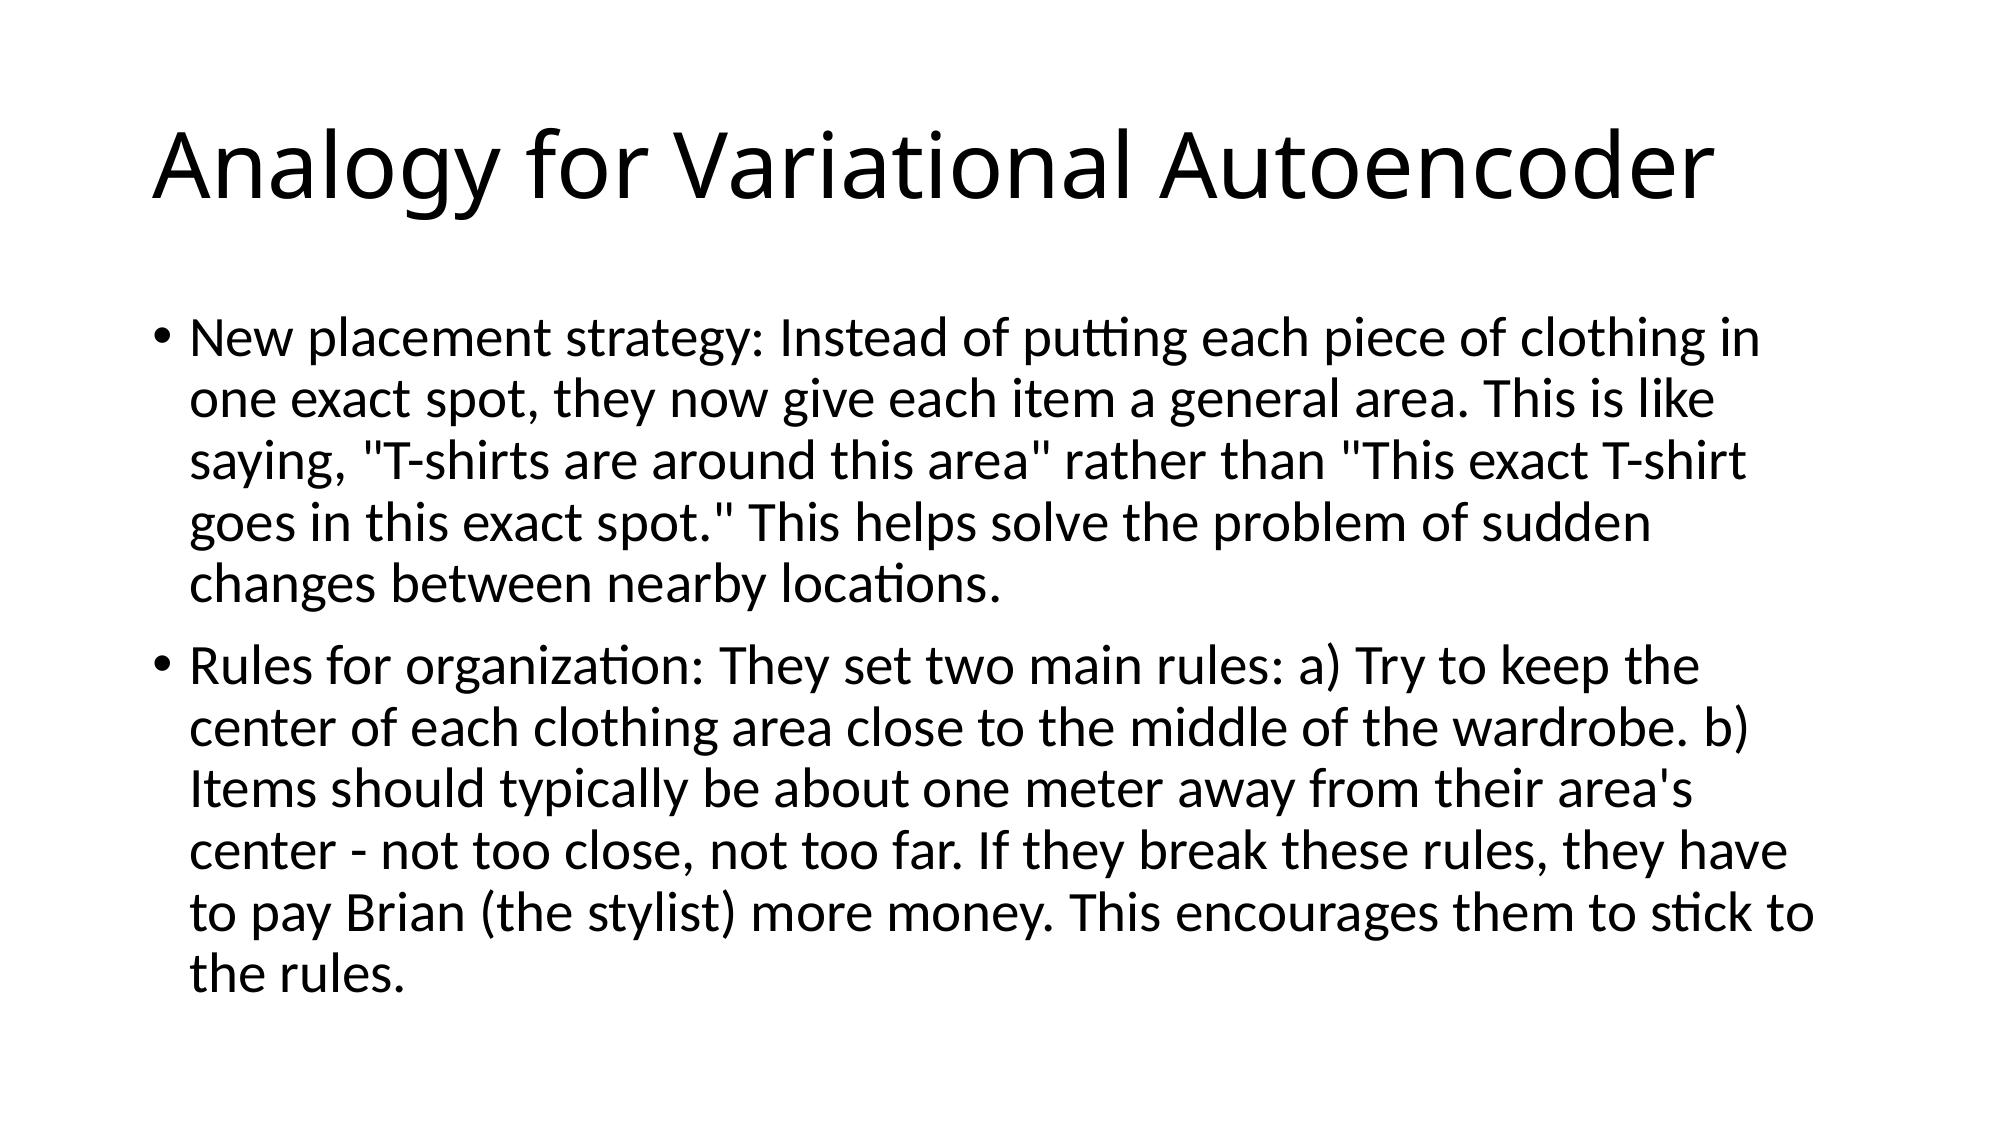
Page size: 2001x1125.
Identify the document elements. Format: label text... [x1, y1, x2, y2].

list New placement strategy: Instead of putting each piece of clothing in one exact spot, they now give each item a general area. This is like saying, "T-shirts are around this area" rather than "This exact T-shirt goes in this exact spot." This helps solve the problem of sudden changes between nearby locations. Rules for organization: They set two main rules: a) Try to keep the center of each clothing area close to the middle of the wardrobe. b) Items should typically be about one meter away from their area's center - not too close, not too far. If they break these rules, they have to pay Brian (the stylist) more money. This encourages them to stick to the rules. [137, 299, 1863, 1014]
title Analogy for Variational Autoencoder [137, 59, 1863, 278]
